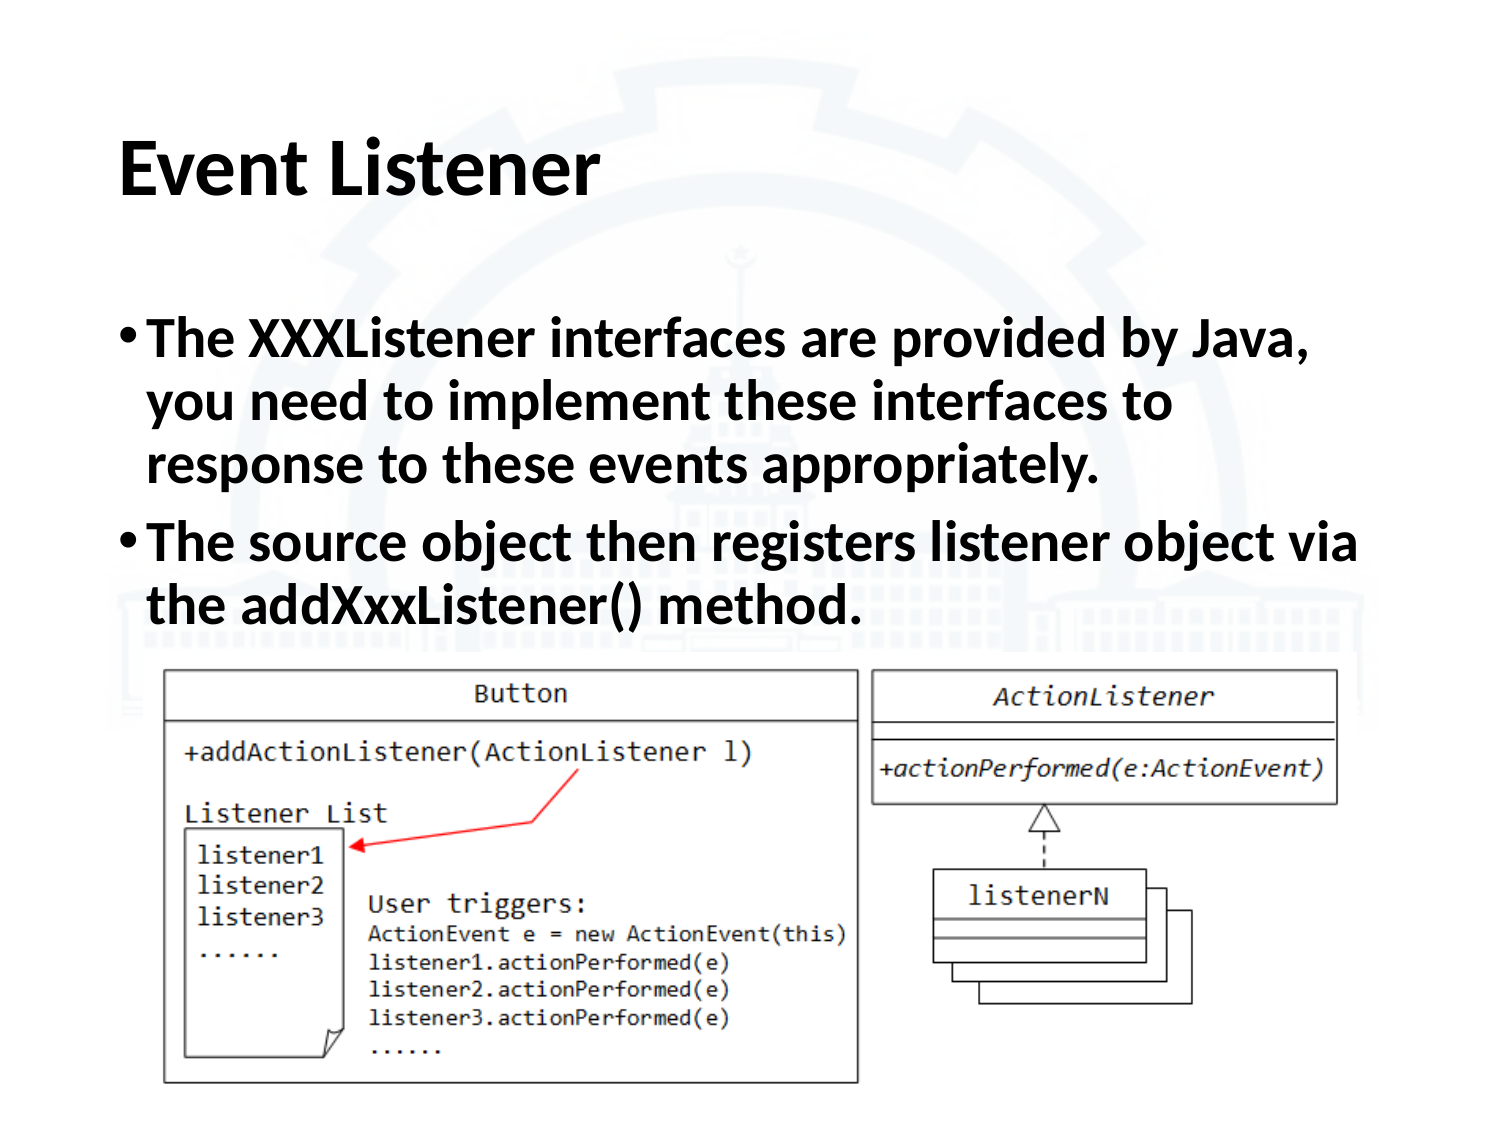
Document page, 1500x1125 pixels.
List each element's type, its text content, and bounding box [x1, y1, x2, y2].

title Event Listener [103, 59, 1397, 278]
picture [143, 652, 1357, 1106]
list The XXXListener interfaces are provided by Java, you need to implement these interfaces to response to these events appropriately. The source object then registers listener object via the addXxxListener() method. [103, 299, 1397, 1014]
